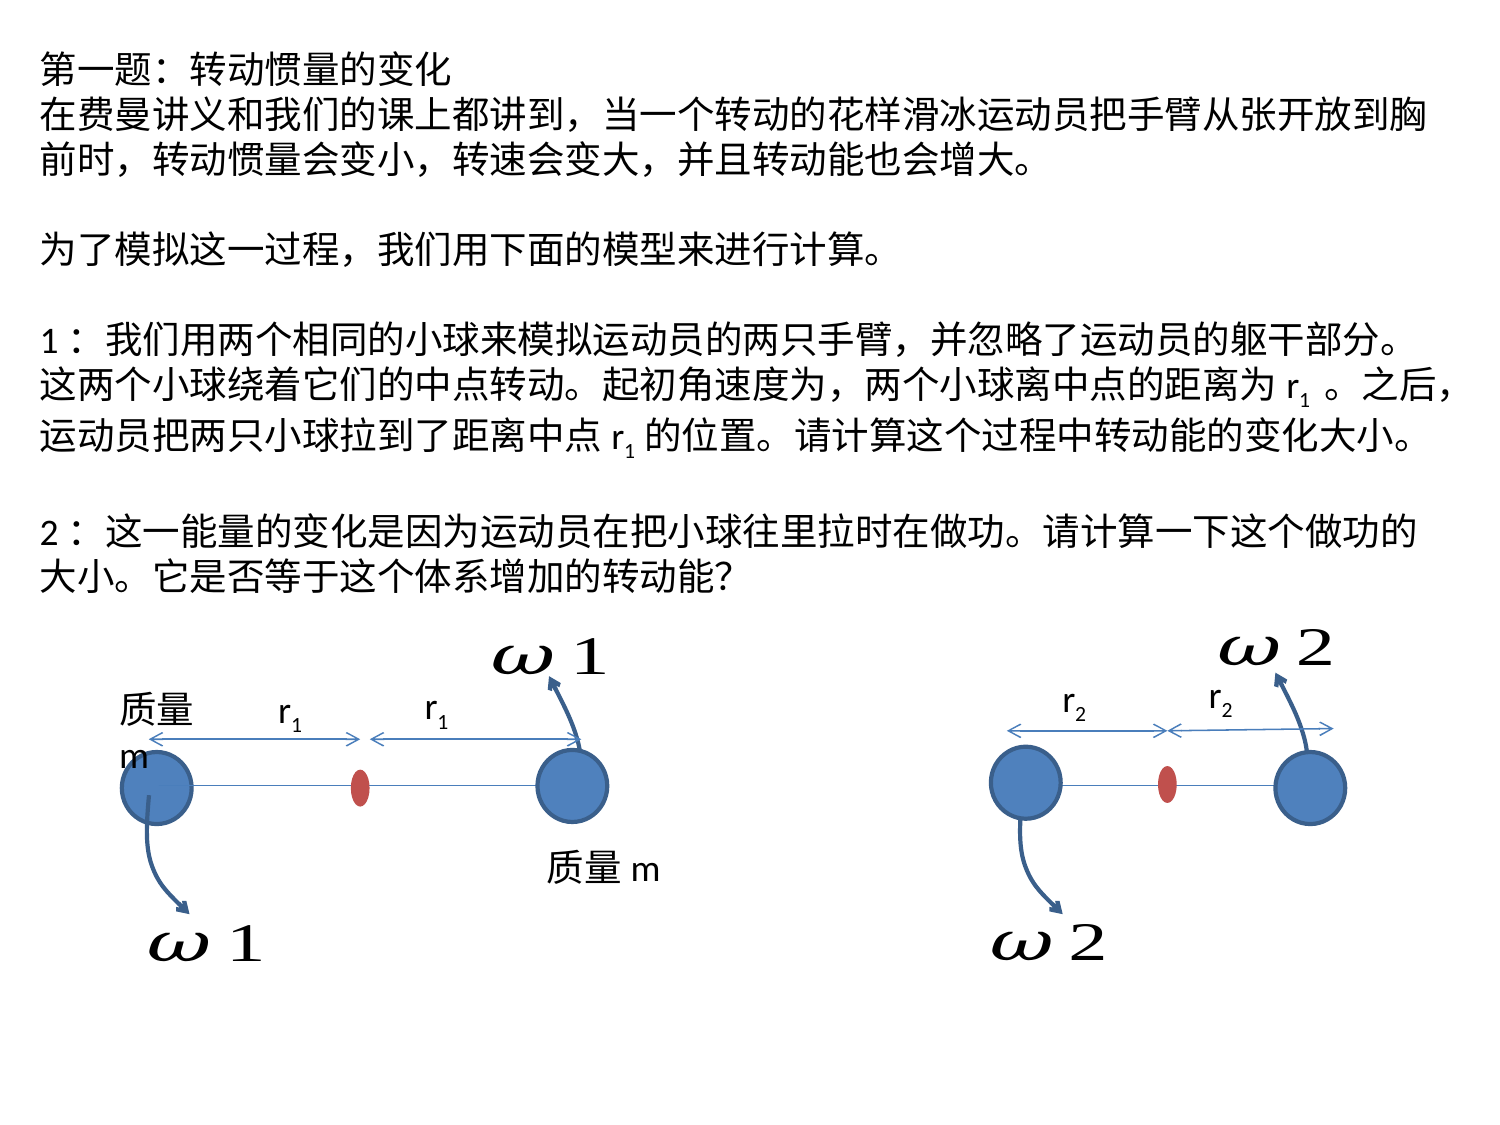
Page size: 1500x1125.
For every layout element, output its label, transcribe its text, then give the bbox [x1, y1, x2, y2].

text_box [1157, 795, 1178, 806]
text_box r2 [1193, 663, 1282, 726]
text_box [349, 795, 371, 809]
text_box [535, 748, 610, 825]
text_box [119, 784, 194, 826]
text_box [1017, 821, 1063, 915]
text_box [1293, 739, 1309, 752]
text_box r1 [263, 678, 351, 738]
text_box [547, 676, 580, 738]
text_box 质量m [104, 678, 244, 784]
text_box [1282, 676, 1303, 726]
text_box 质量m [531, 836, 676, 897]
text_box [144, 794, 190, 915]
text_box [988, 744, 1063, 821]
text_box [1273, 749, 1348, 827]
text_box [348, 767, 372, 785]
text_box r1 [409, 674, 498, 738]
text_box r2 [1047, 667, 1135, 729]
text_box [1155, 764, 1179, 785]
